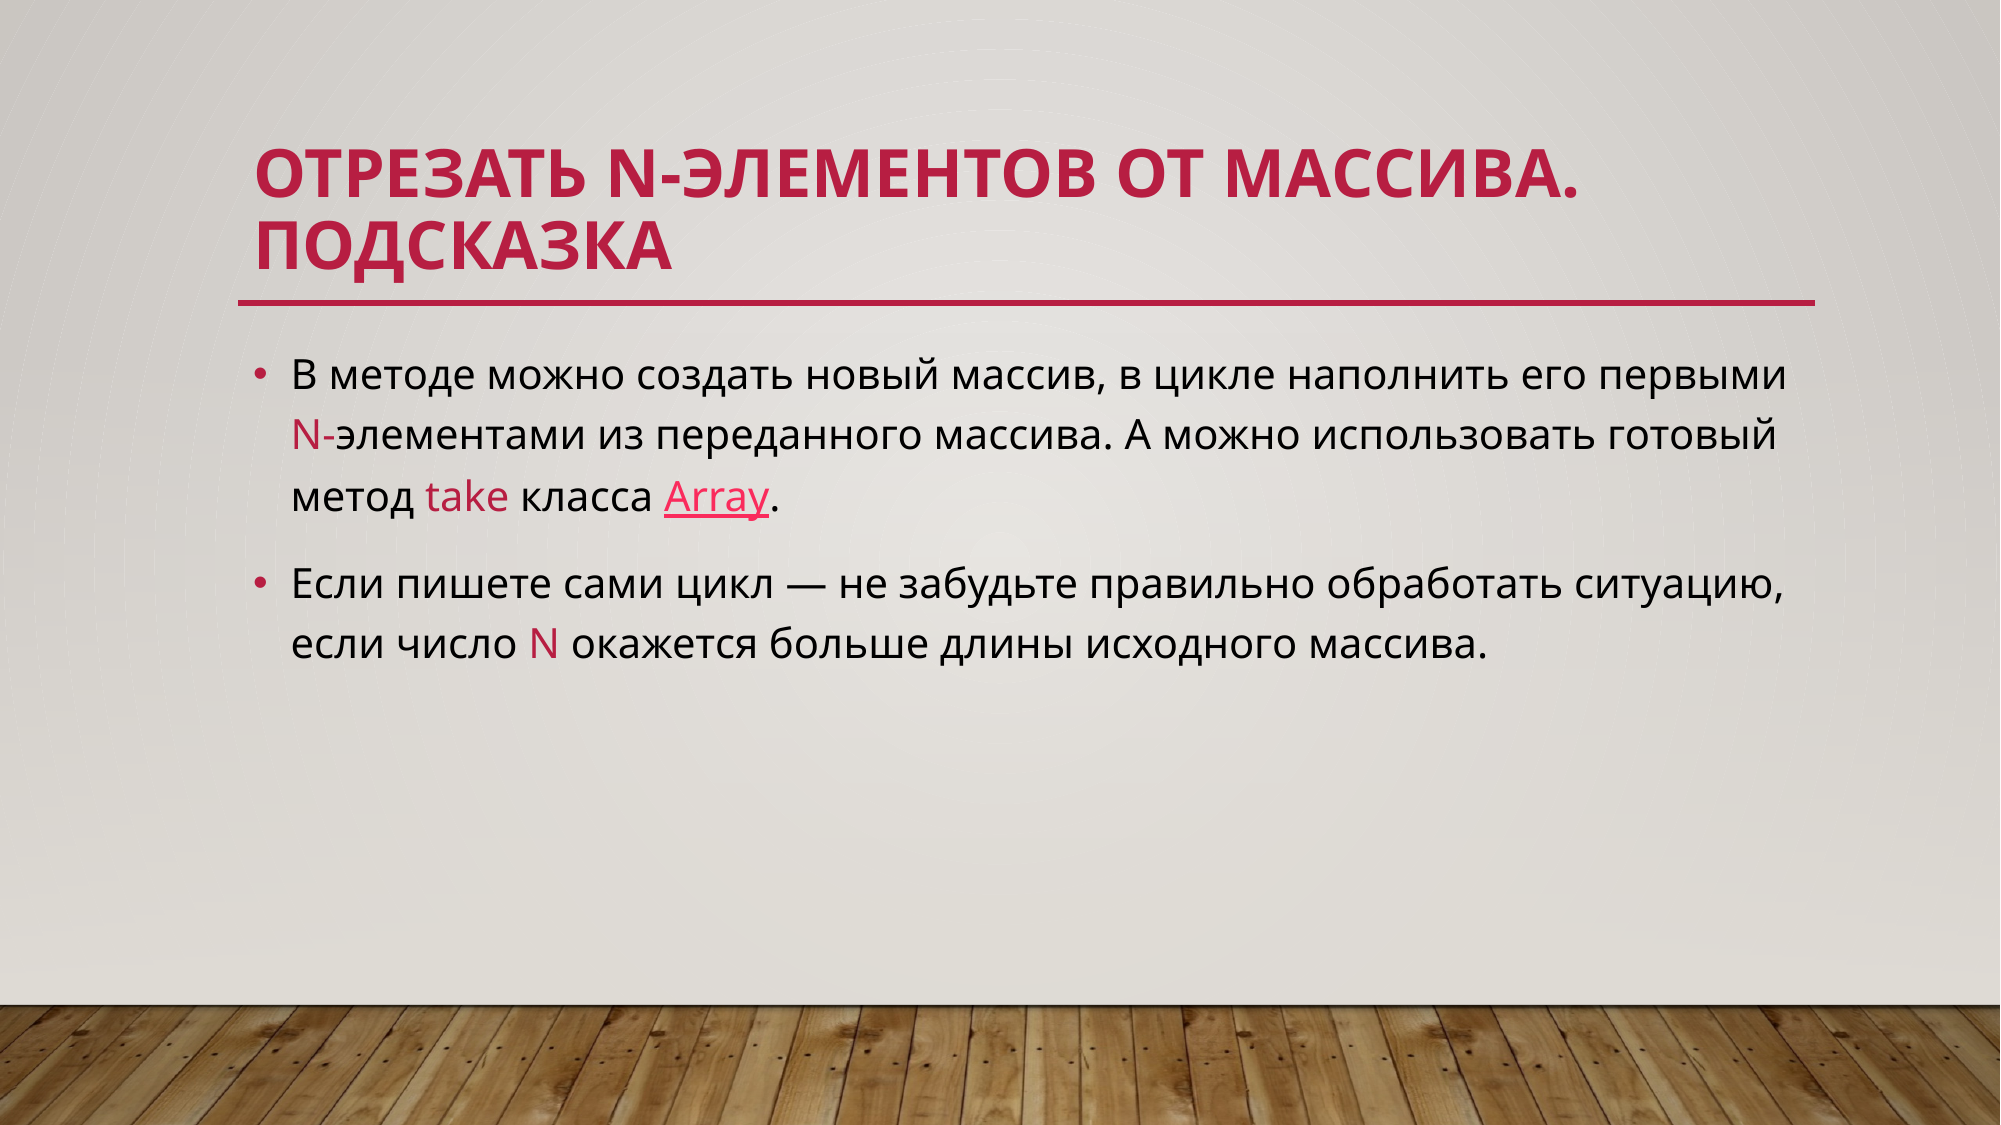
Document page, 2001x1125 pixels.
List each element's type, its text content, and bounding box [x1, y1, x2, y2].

list В методе можно создать новый массив, в цикле наполнить его первыми N-элементами из переданного массива. А можно использовать готовый метод take класса Array. Если пишете сами цикл — не забудьте правильно обработать ситуацию, еcли число N окажется больше длины исходного массива. [238, 330, 1814, 905]
title Отрезать N-элементов от массива. подсказка [238, 131, 1814, 305]
picture [0, 1005, 2000, 1125]
